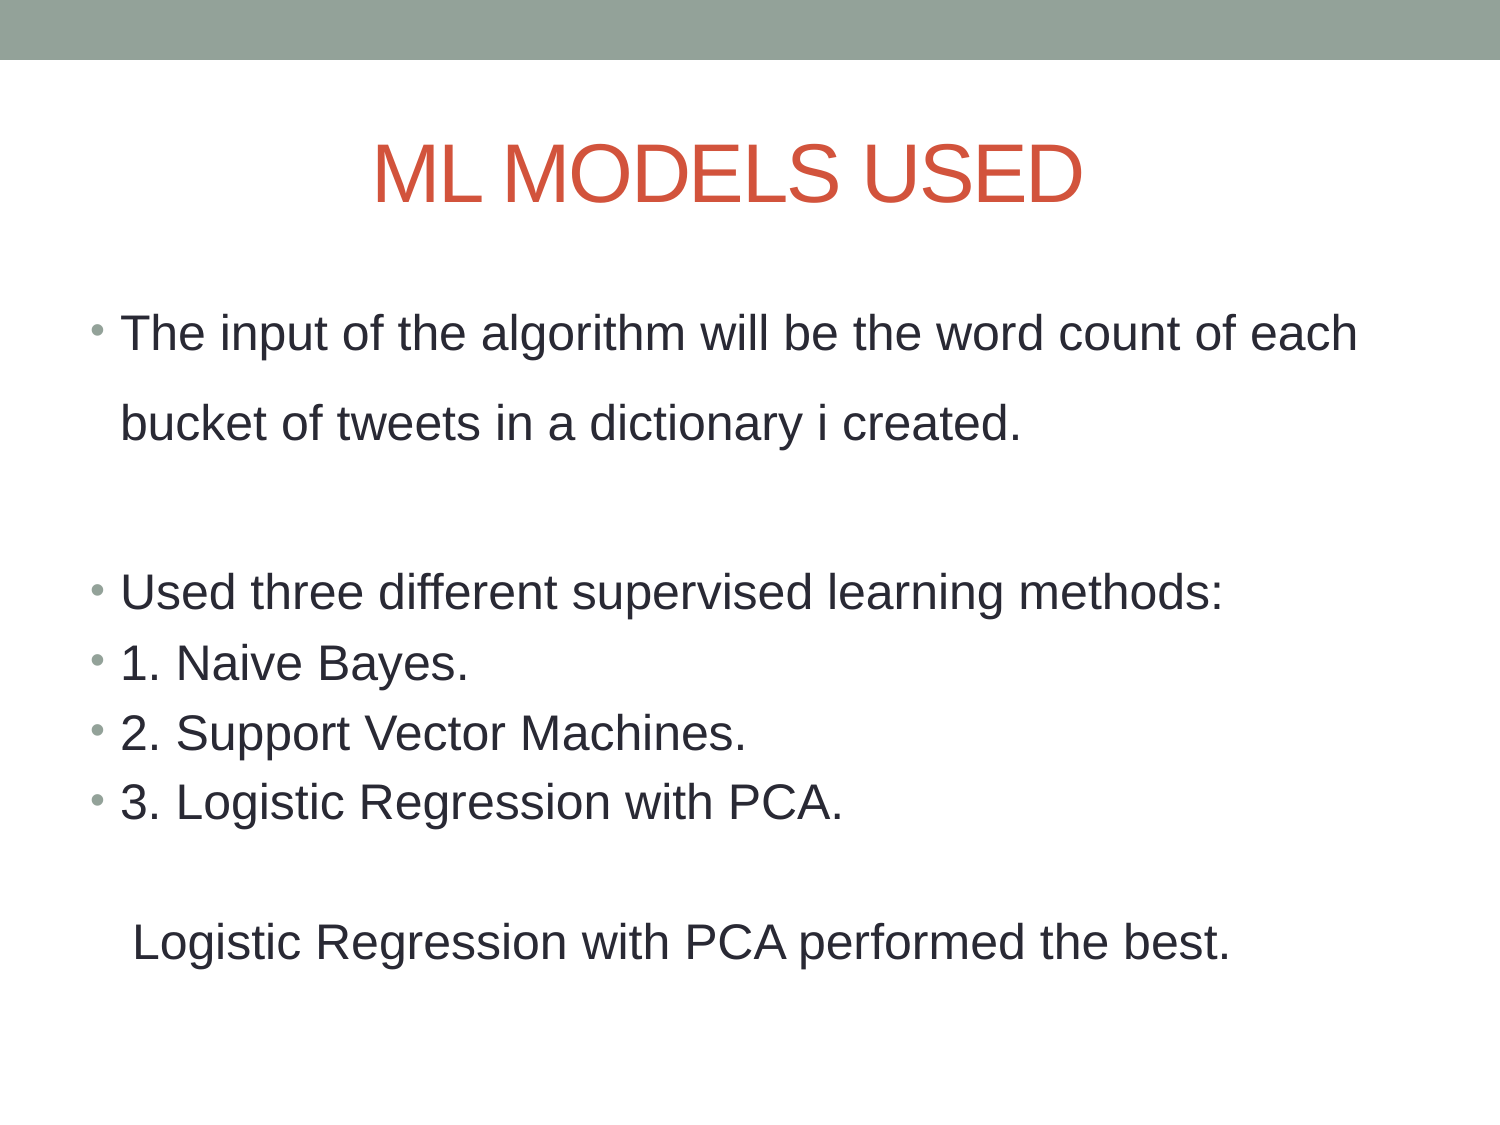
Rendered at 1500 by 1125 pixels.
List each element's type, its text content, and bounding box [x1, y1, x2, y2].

title ML MODELS USED [75, 87, 1425, 250]
list The input of the algorithm will be the word count of each bucket of tweets in a dictionary i created. Used three different supervised learning methods: 1. Naive Bayes. 2. Support Vector Machines. 3. Logistic Regression with PCA. Logistic Regression with PCA performed the best. [75, 262, 1425, 1063]
